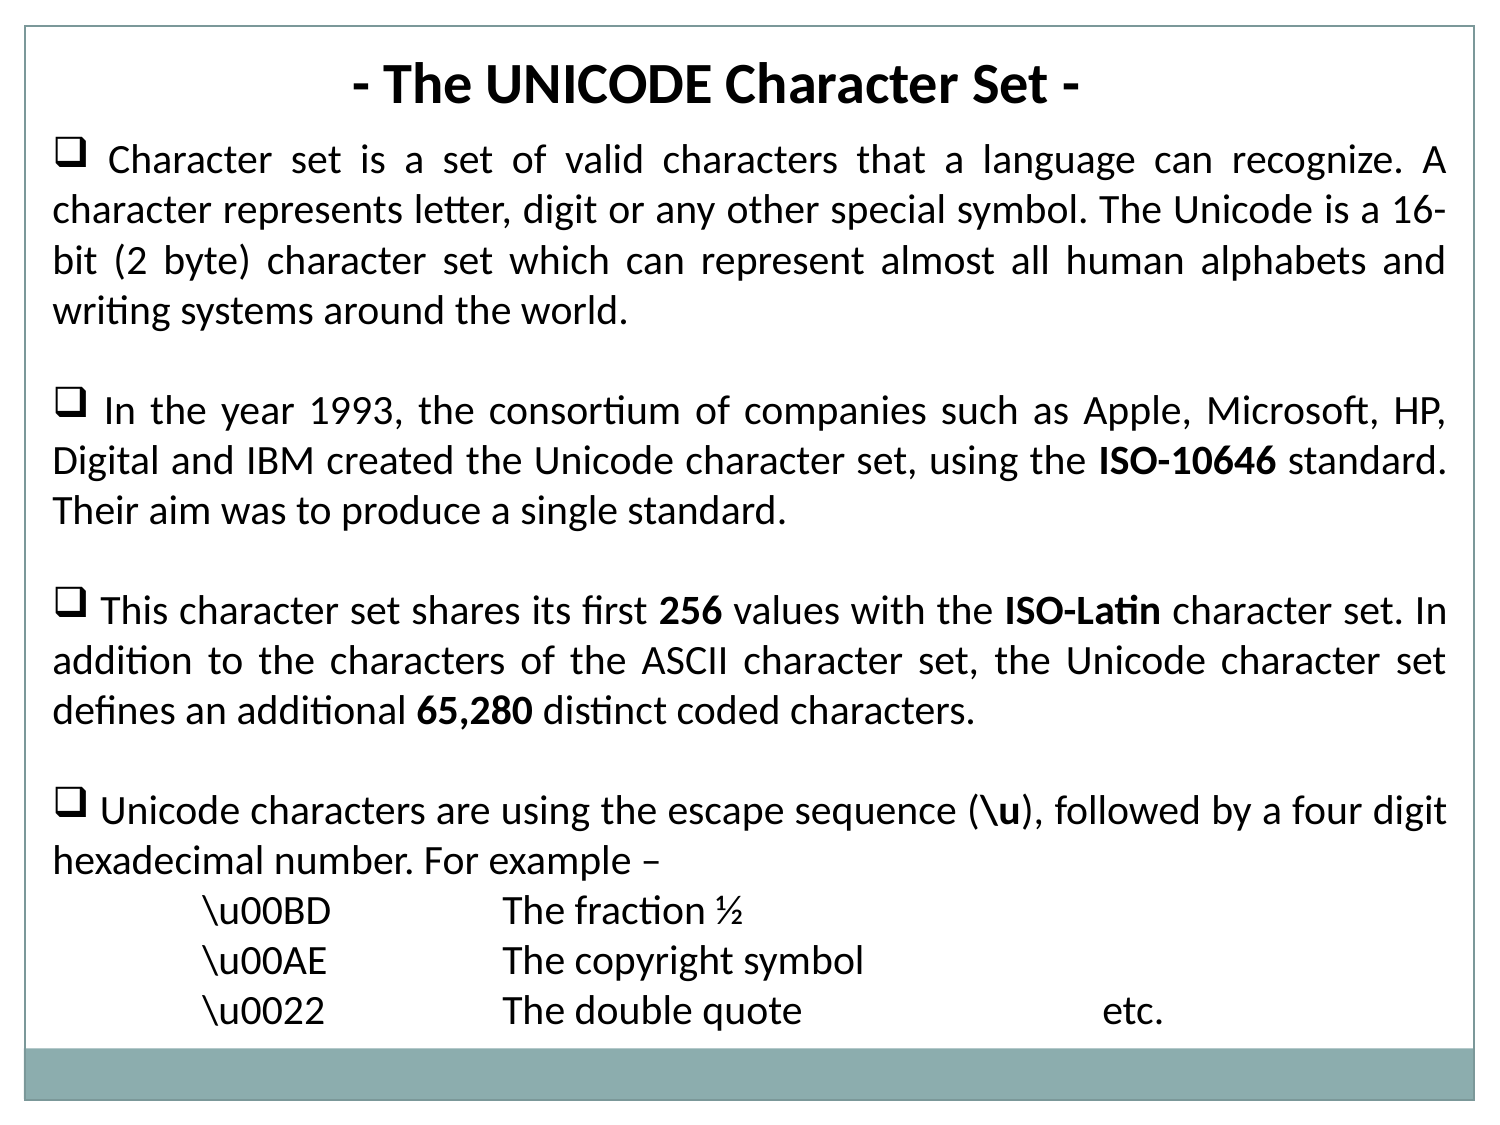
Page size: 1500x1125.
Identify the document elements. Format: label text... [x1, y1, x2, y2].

text_box Character set is a set of valid characters that a language can recognize. A character represents letter, digit or any other special symbol. The Unicode is a 16-bit (2 byte) character set which can represent almost all human alphabets and writing systems around the world. In the year 1993, the consortium of companies such as Apple, Microsoft, HP, Digital and IBM created the Unicode character set, using the ISO-10646 standard. Their aim was to produce a single standard. This character set shares its first 256 values with the ISO-Latin character set. In addition to the characters of the ASCII character set, the Unicode character set defines an additional 65,280 distinct coded characters. Unicode characters are using the escape sequence (\u), followed by a four digit hexadecimal number. For example – \u00BD The fraction ½ \u00AE The copyright symbol \u0022 The double quote etc. [37, 124, 1463, 1041]
text_box - The UNICODE Character Set - [337, 37, 1096, 123]
